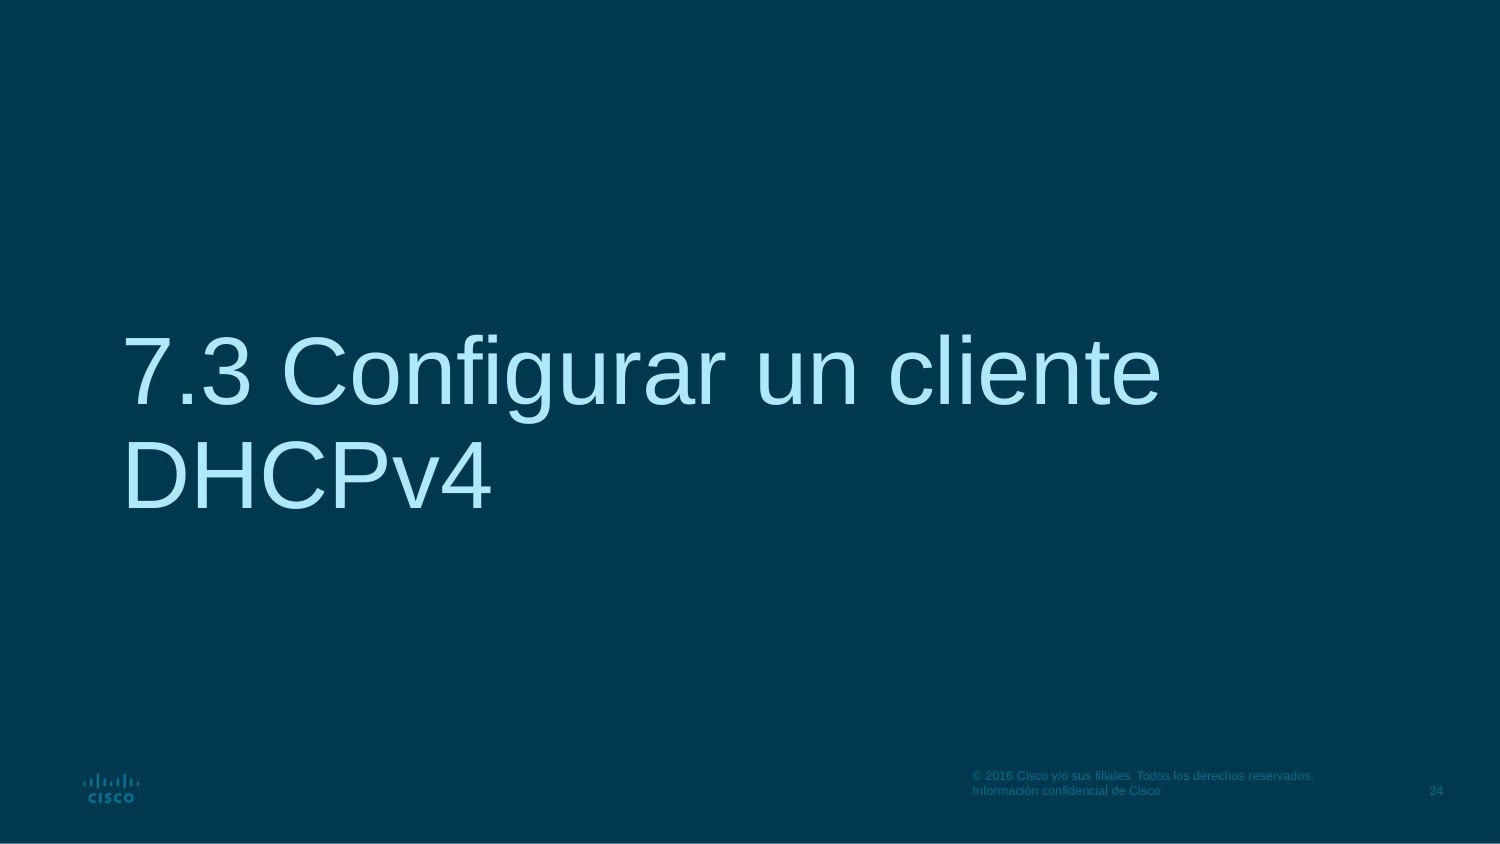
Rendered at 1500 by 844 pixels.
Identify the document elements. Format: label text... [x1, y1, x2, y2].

title 7.3 Configurar un cliente DHCPv4 [106, 307, 1394, 537]
